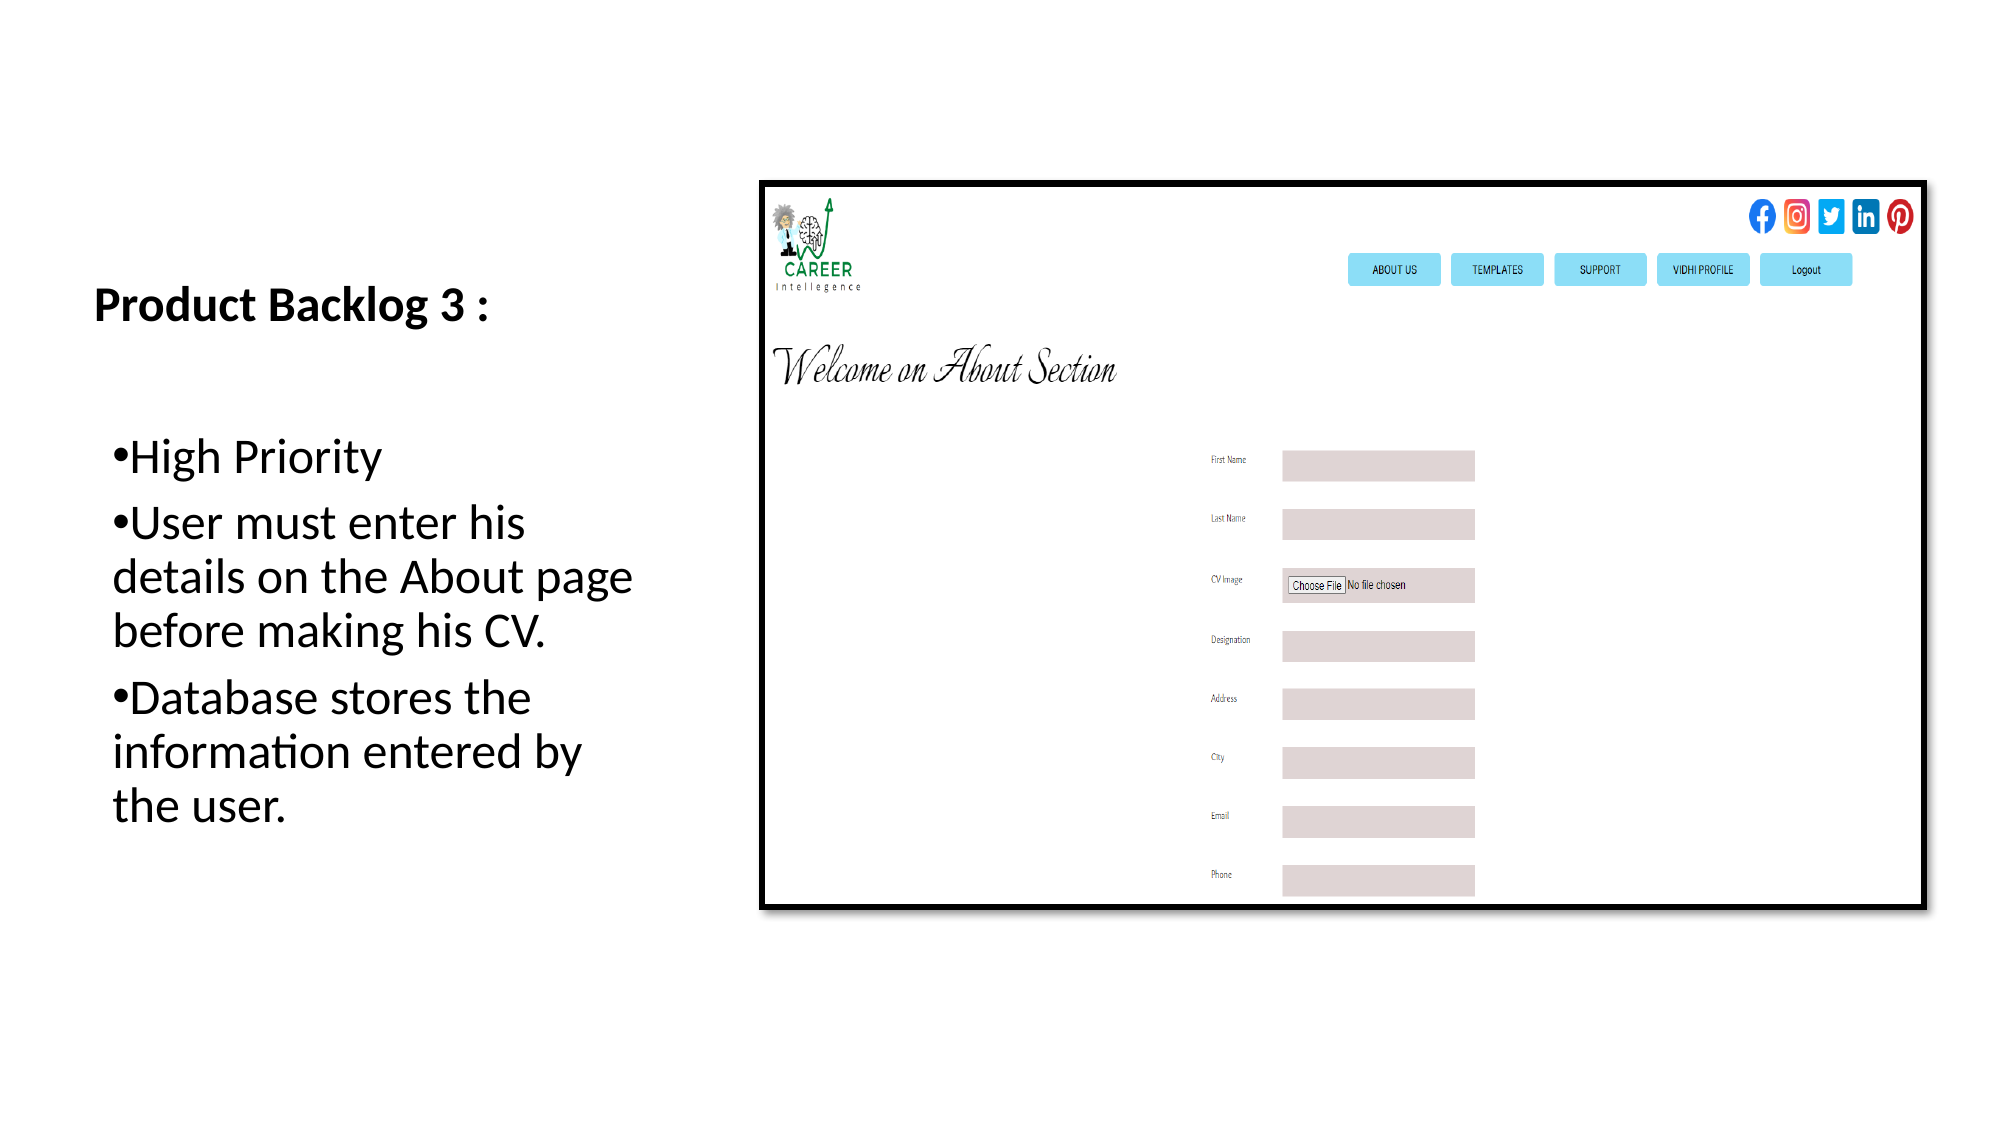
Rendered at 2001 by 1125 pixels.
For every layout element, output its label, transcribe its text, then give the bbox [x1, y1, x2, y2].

picture [765, 186, 1921, 905]
text_box High Priority User must enter his details on the About page before making his CV. Database stores the information entered by the user. [97, 367, 673, 952]
text_box Product Backlog 3 : [79, 264, 558, 340]
